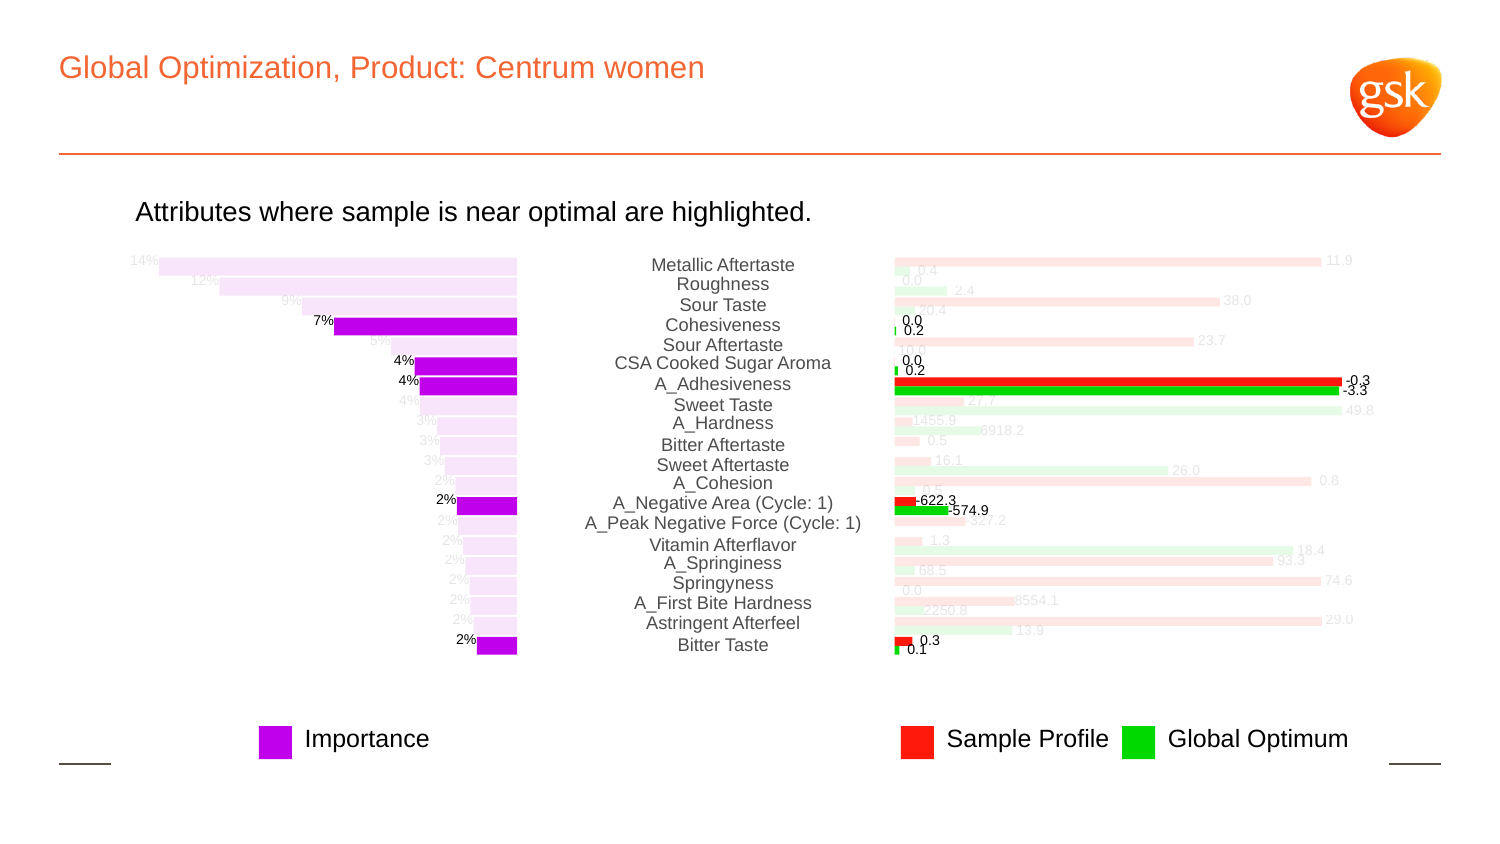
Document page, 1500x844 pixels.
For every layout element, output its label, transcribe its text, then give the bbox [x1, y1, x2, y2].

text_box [112, 194, 1388, 796]
picture [1333, 38, 1457, 157]
title Global Optimization, Product: Centrum women [58, 47, 1302, 86]
